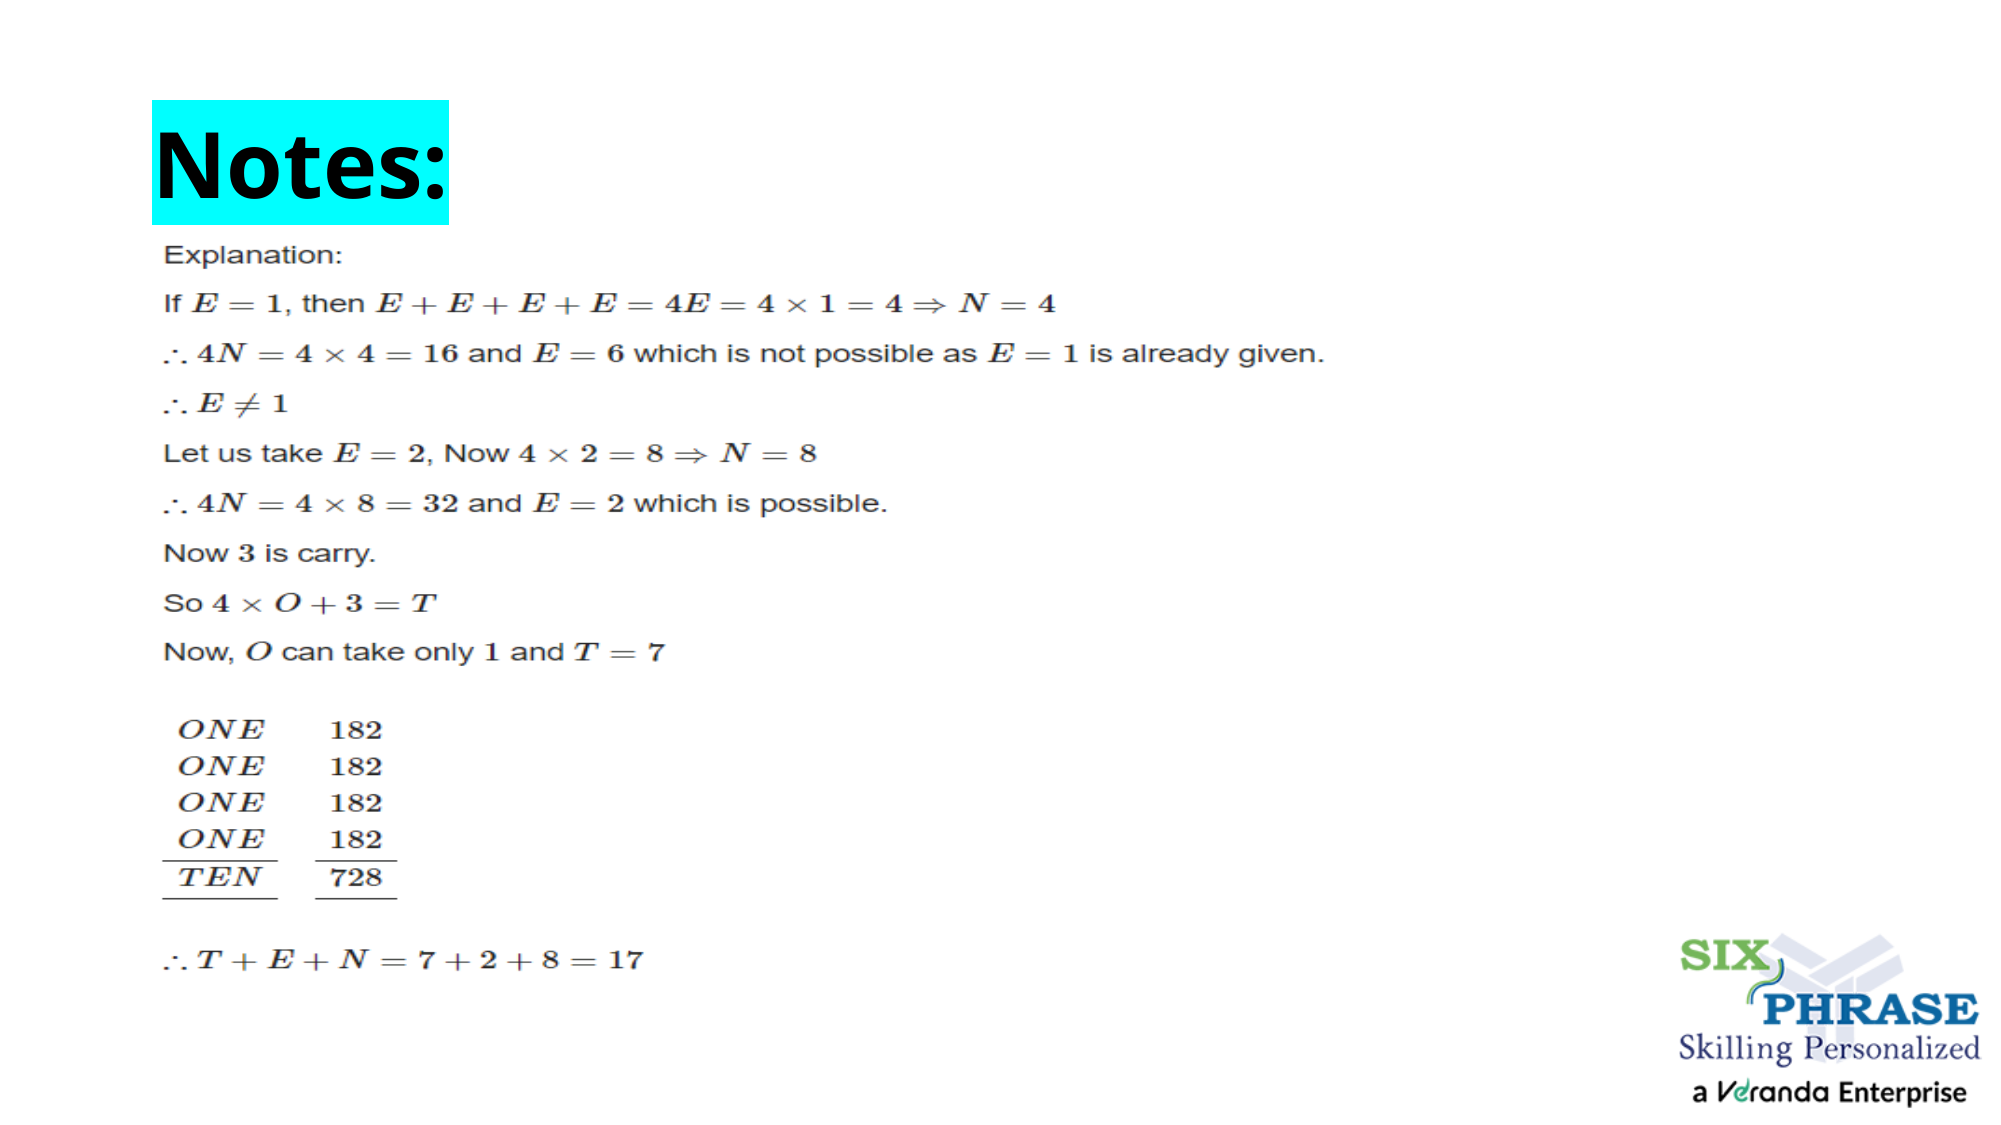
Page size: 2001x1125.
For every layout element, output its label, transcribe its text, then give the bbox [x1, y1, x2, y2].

picture [1662, 919, 2000, 1119]
title Notes: [137, 59, 1863, 278]
picture [159, 238, 1425, 986]
